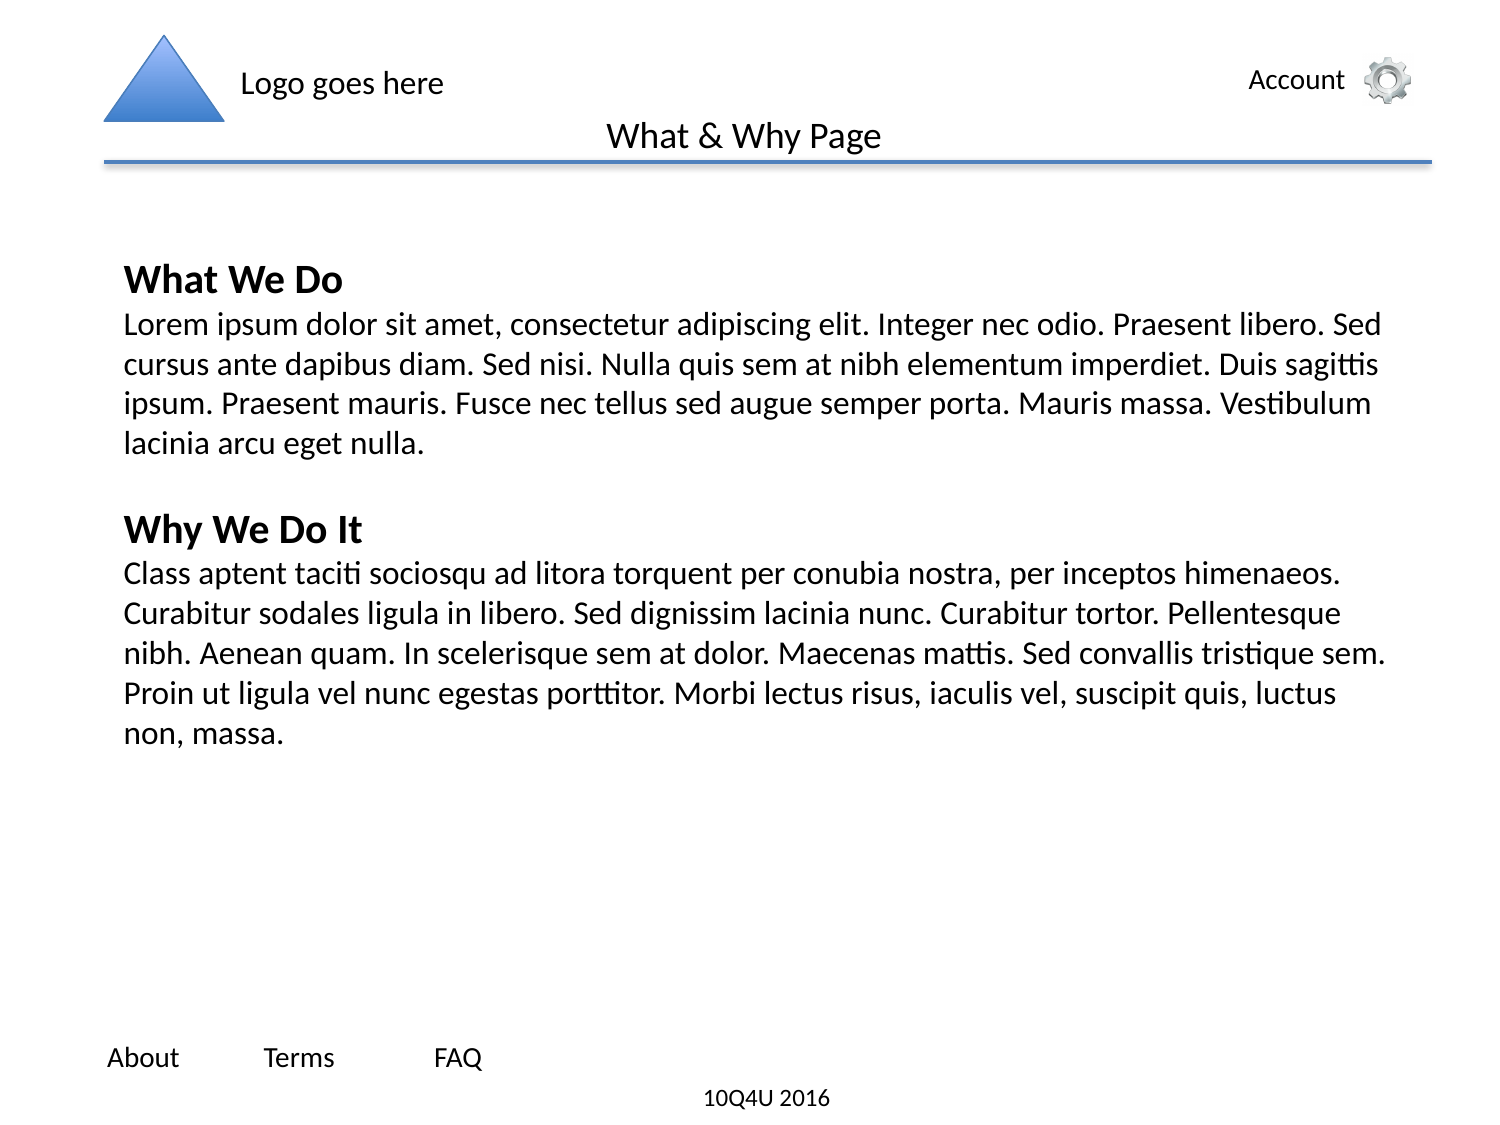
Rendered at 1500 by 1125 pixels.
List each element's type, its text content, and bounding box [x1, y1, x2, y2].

text_box What & Why Page [591, 103, 897, 160]
text_box About [92, 1031, 224, 1081]
text_box FAQ [419, 1031, 551, 1081]
text_box Terms [248, 1030, 381, 1081]
text_box Logo goes here [225, 53, 460, 109]
text_box What We Do Lorem ipsum dolor sit amet, consectetur adipiscing elit. Integer nec odio. Praesent libero. Sed cursus ante dapibus diam. Sed nisi. Nulla quis sem at nibh elementum imperdiet. Duis sagittis ipsum. Praesent mauris. Fusce nec tellus sed augue semper porta. Mauris massa. Vestibulum lacinia arcu eget nulla. Why We Do It Class aptent taciti sociosqu ad litora torquent per conubia nostra, per inceptos himenaeos. Curabitur sodales ligula in libero. Sed dignissim lacinia nunc. Curabitur tortor. Pellentesque nibh. Aenean quam. In scelerisque sem at dolor. Maecenas mattis. Sed convallis tristique sem. Proin ut ligula vel nunc egestas porttitor. Morbi lectus risus, iaculis vel, suscipit quis, luctus non, massa. [107, 243, 1414, 839]
text_box 10Q4U 2016 [688, 1074, 936, 1120]
text_box [103, 34, 225, 122]
text_box Account [1233, 53, 1360, 103]
picture [1362, 52, 1414, 106]
